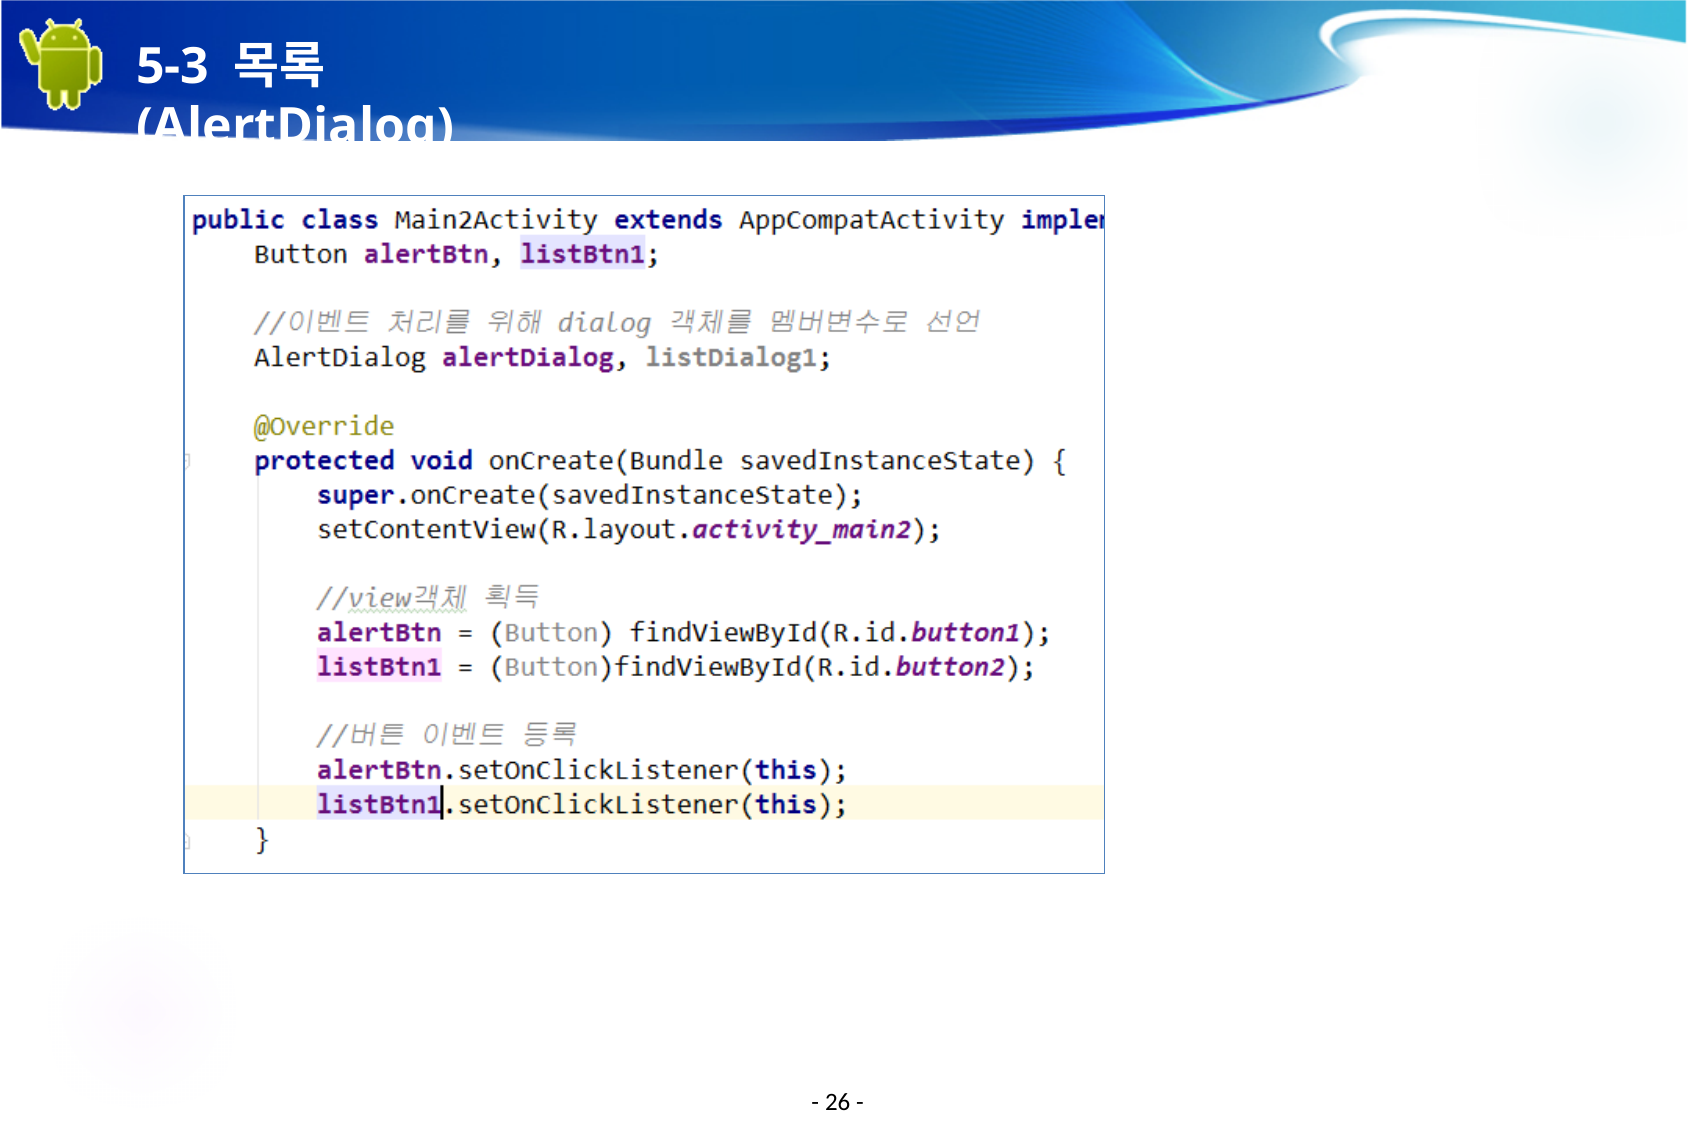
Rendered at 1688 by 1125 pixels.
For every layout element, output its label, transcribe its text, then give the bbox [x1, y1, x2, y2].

title 5-3 목록(AlertDialog) [134, 31, 647, 96]
picture [184, 195, 1104, 873]
picture [0, 0, 1688, 141]
